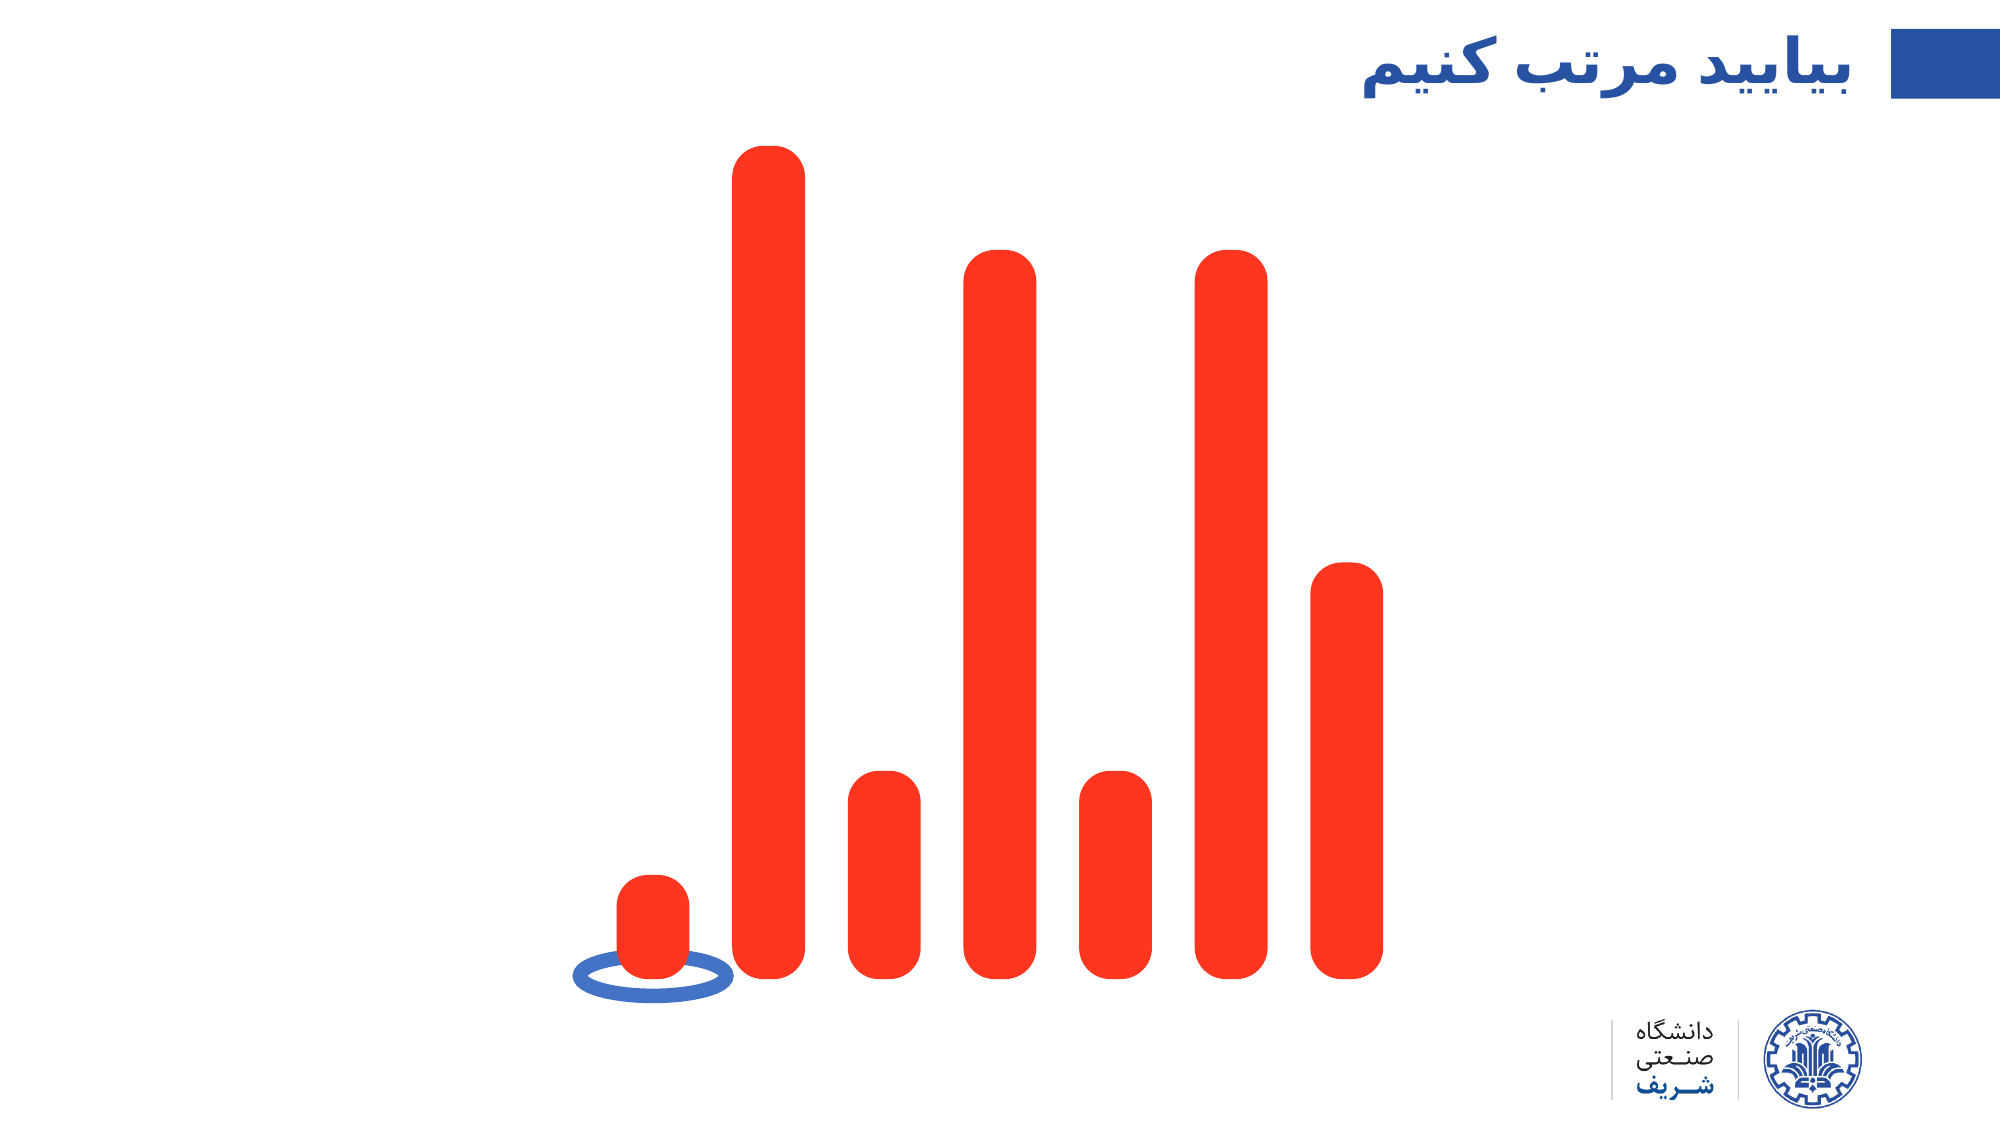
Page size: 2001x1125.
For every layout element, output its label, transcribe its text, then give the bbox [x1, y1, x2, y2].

text_box [847, 770, 921, 980]
text_box [579, 958, 727, 996]
text_box [1194, 249, 1268, 980]
text_box [616, 874, 690, 980]
text_box [1310, 562, 1384, 980]
list بیایید مرتب کنیم [136, 6, 1863, 121]
text_box [732, 145, 806, 980]
text_box [963, 249, 1037, 980]
picture [1609, 1009, 1863, 1109]
text_box [1079, 770, 1152, 980]
